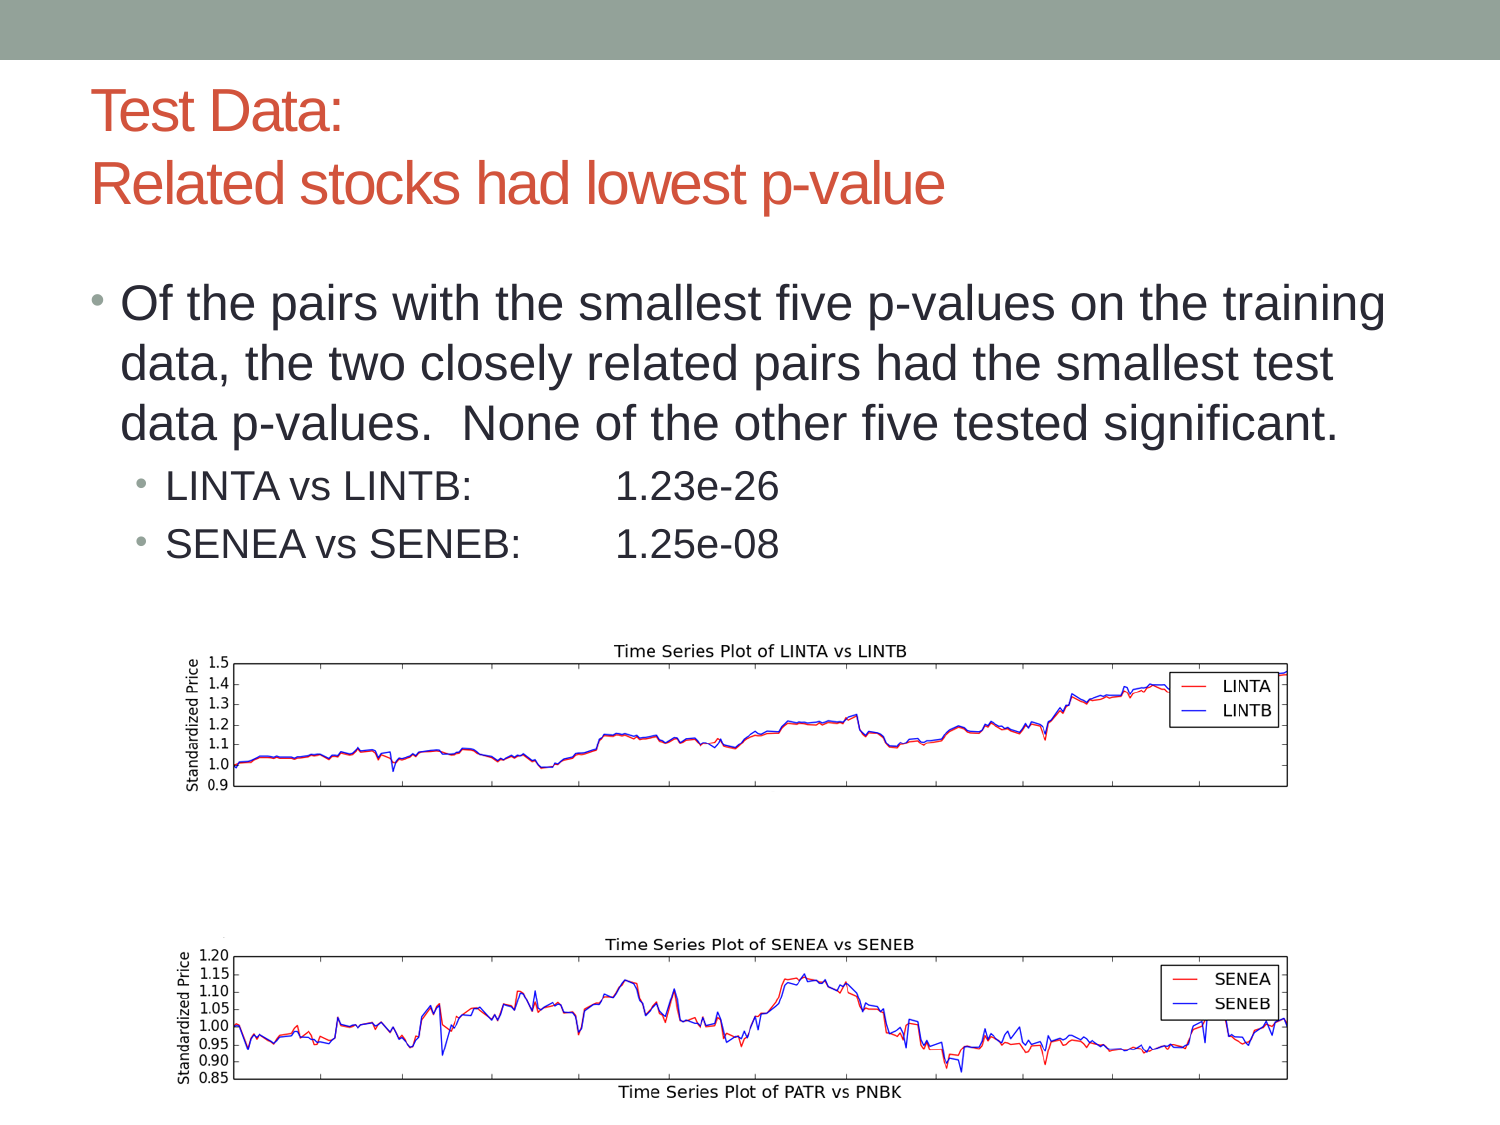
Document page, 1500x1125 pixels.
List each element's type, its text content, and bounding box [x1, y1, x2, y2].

picture [162, 642, 1338, 1101]
title Test Data: Related stocks had lowest p-value [75, 62, 1425, 225]
list Of the pairs with the smallest five p-values on the training data, the two closely related pairs had the smallest test data p-values. None of the other five tested significant. LINTA vs LINTB: 1.23e-26 SENEA vs SENEB: 1.25e-08 [75, 262, 1425, 1063]
